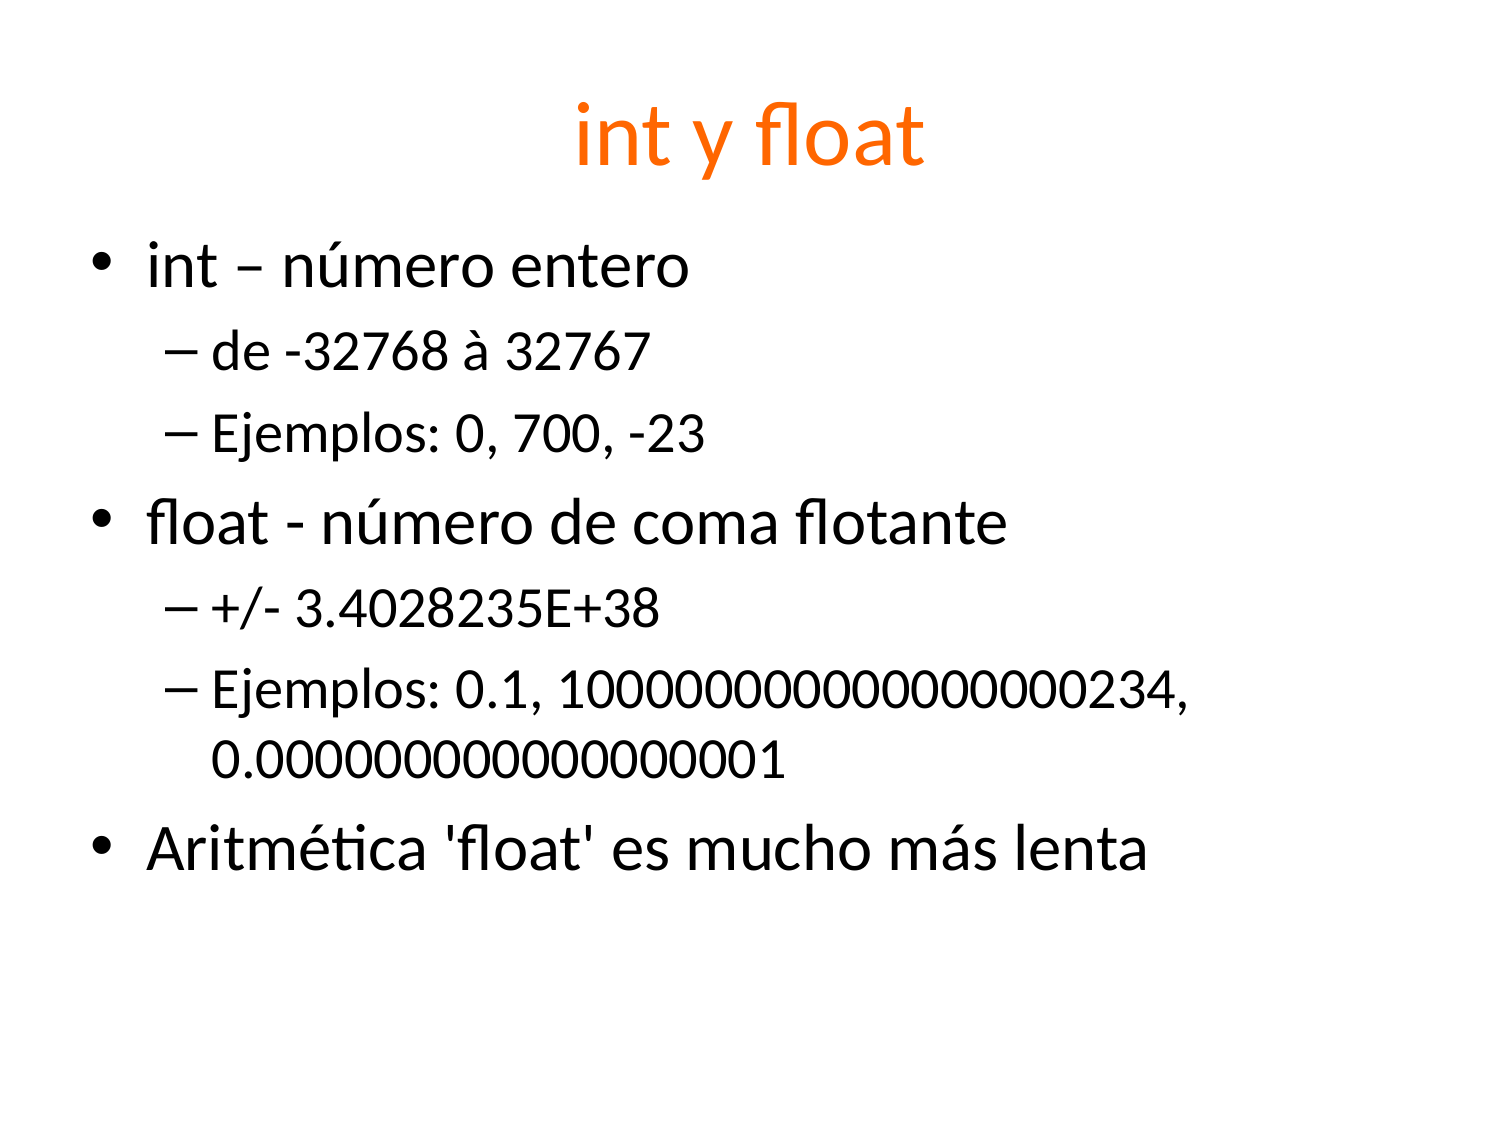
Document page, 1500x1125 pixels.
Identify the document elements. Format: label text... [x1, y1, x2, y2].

title int y float [75, 45, 1425, 213]
list int – número entero de -32768 à 32767 Ejemplos: 0, 700, -23 float - número de coma flotante +/- 3.4028235E+38 Ejemplos: 0.1, 100000000000000000234, 0.000000000000000001 Aritmética 'float' es mucho más lenta [75, 213, 1456, 1010]
